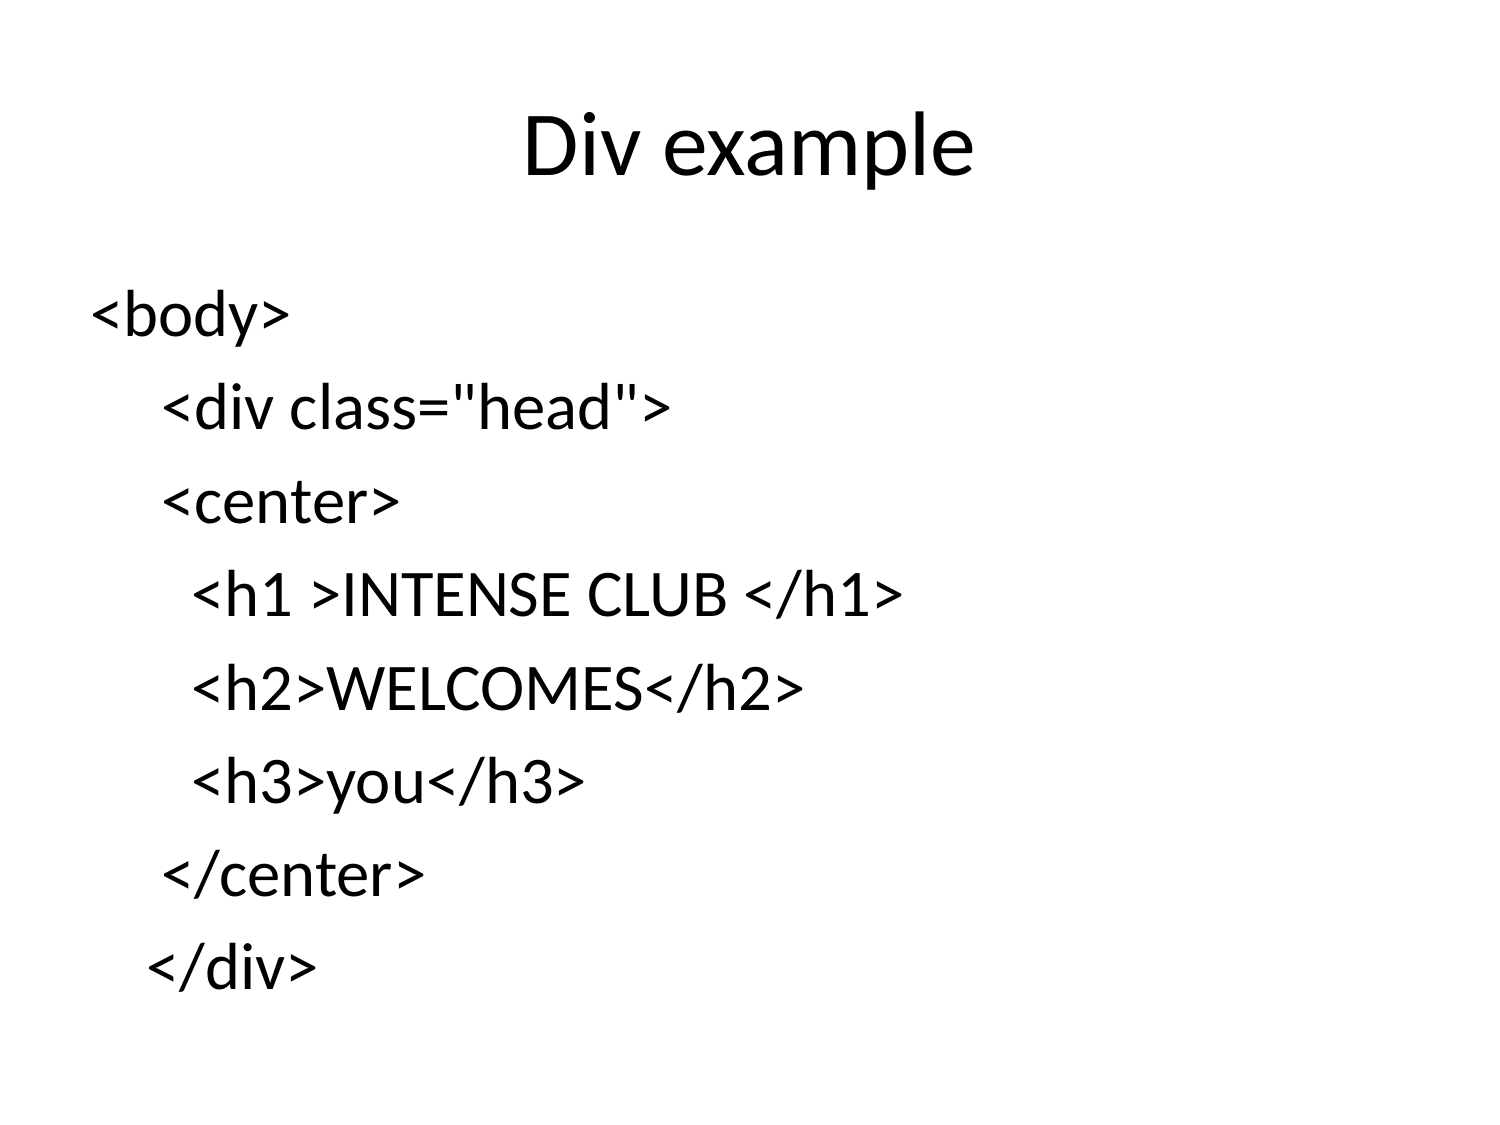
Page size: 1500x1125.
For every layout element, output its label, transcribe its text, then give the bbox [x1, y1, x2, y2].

title Div example [75, 45, 1425, 233]
list <body> <div class="head"> <center> <h1 >INTENSE CLUB </h1> <h2>WELCOMES</h2> <h3>you</h3> </center> </div> [75, 262, 1425, 1005]
